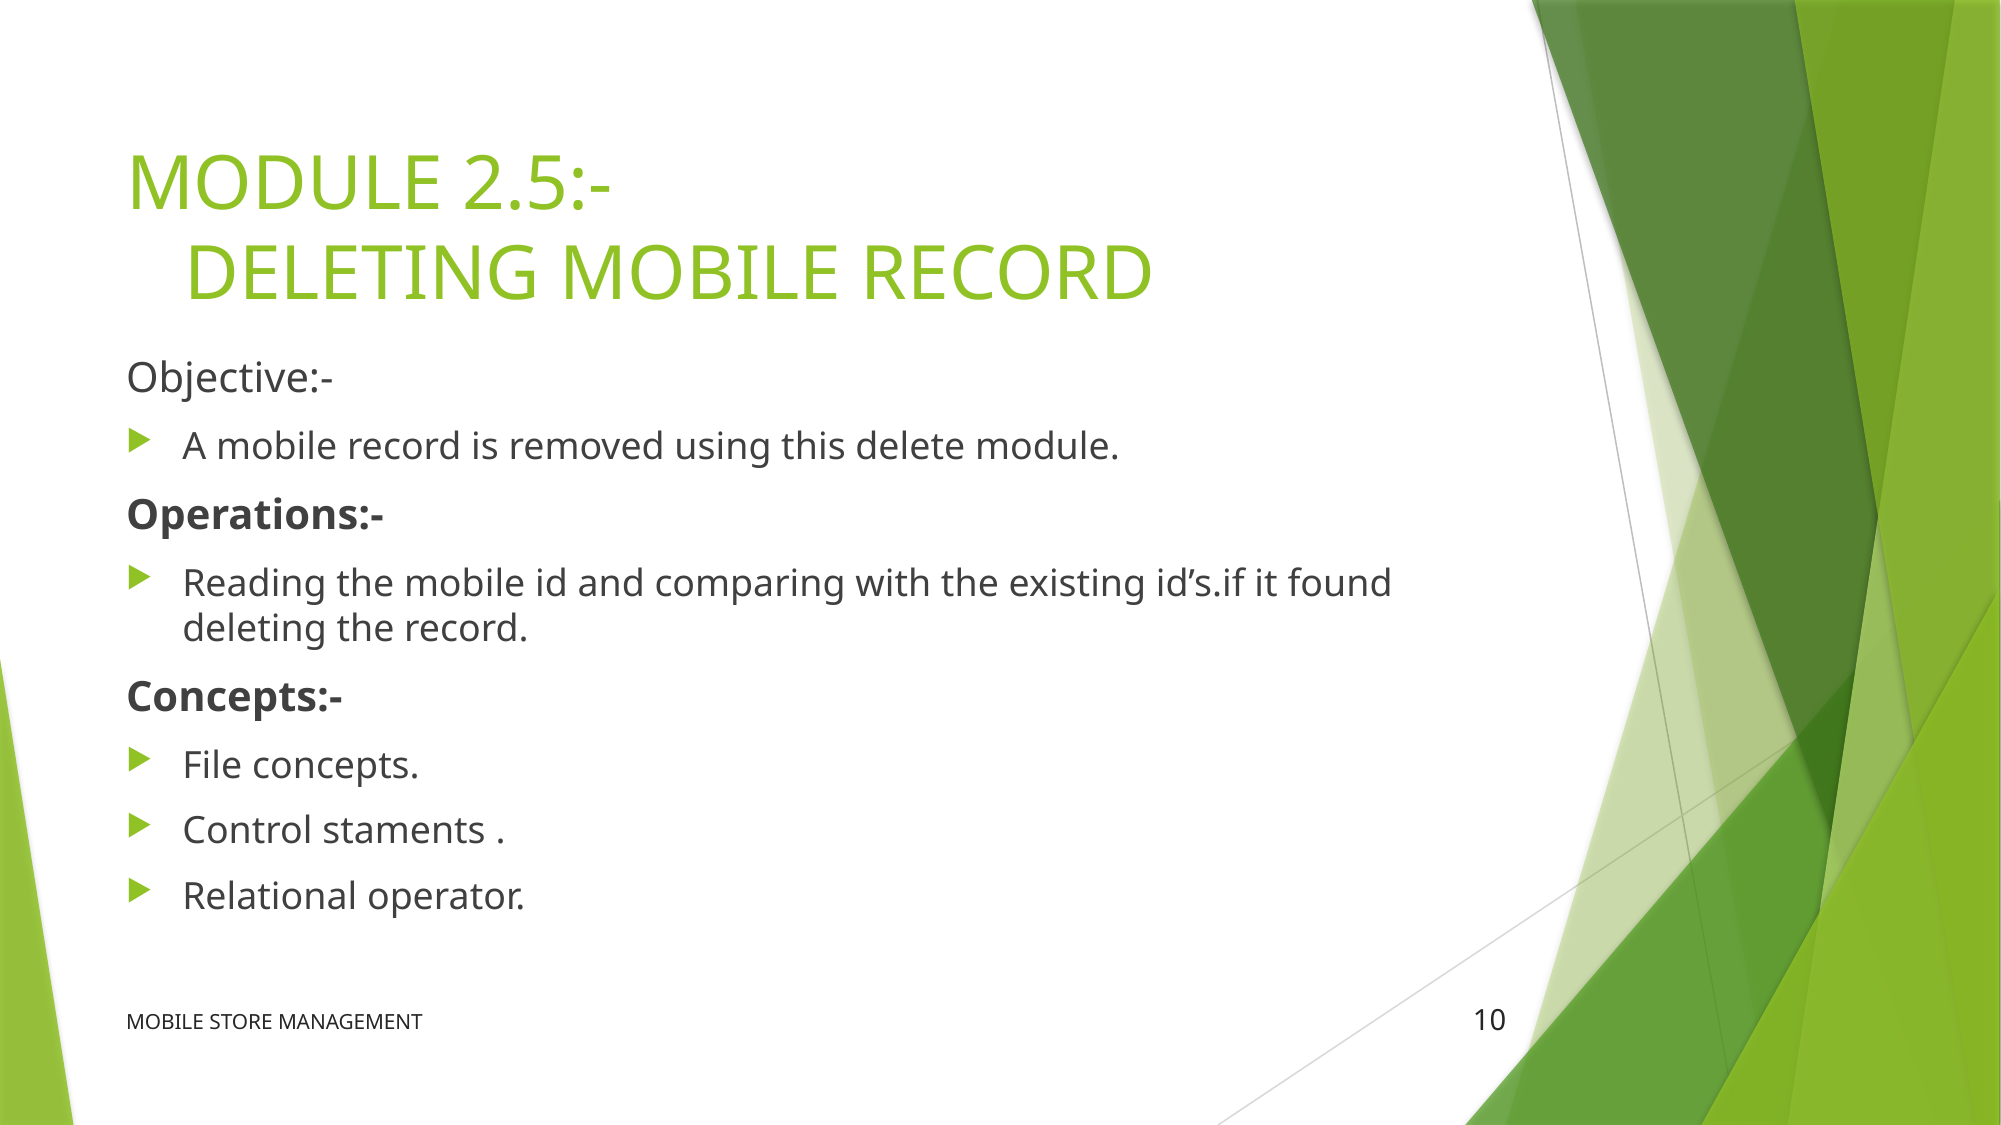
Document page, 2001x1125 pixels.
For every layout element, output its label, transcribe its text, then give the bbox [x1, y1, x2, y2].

slide_number 10 [1409, 991, 1522, 1051]
footer MOBILE STORE MANAGEMENT [111, 991, 1145, 1051]
list Objective:- A mobile record is removed using this delete module. Operations:- Reading the mobile id and comparing with the existing id’s.if it found deleting the record. Concepts:- File concepts. Control staments . Relational operator. [111, 343, 1540, 981]
title MODULE 2.5:- DELETING MOBILE RECORD [111, 126, 1522, 343]
